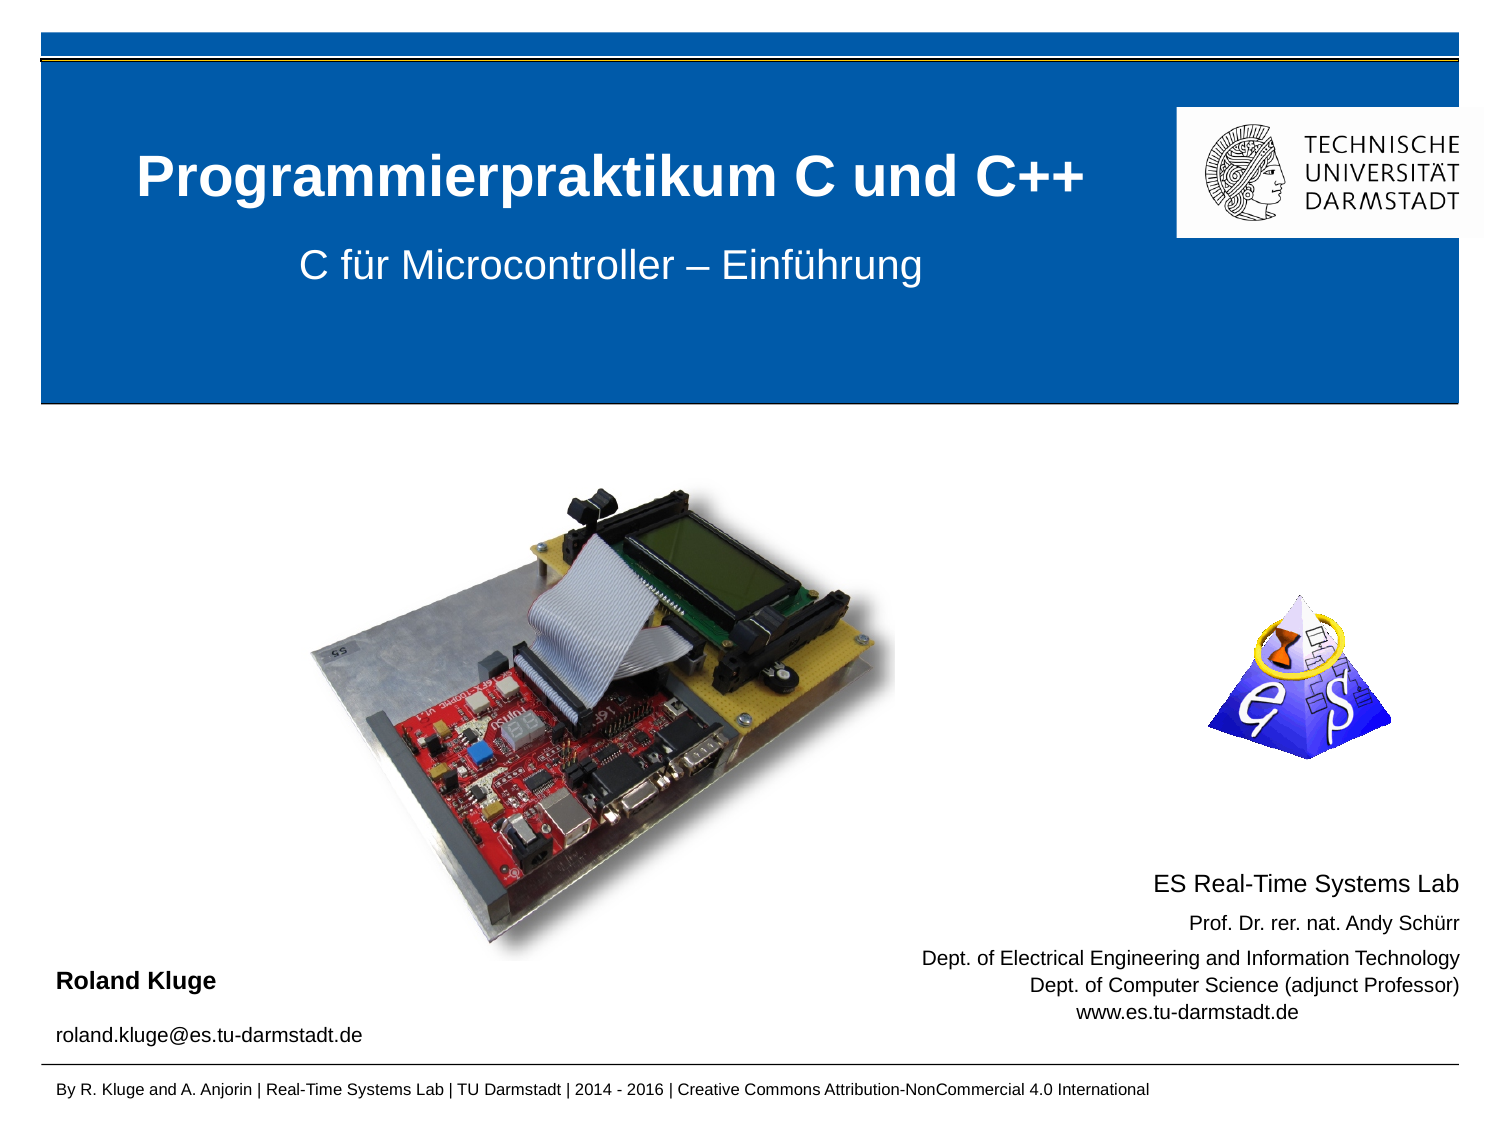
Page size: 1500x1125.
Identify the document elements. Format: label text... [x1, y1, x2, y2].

picture [1208, 591, 1391, 760]
title Programmierpraktikum C und C++ [58, 61, 1164, 209]
picture [301, 473, 895, 961]
picture [1176, 107, 1484, 238]
subtitle C für Microcontroller – Einführung [58, 237, 1164, 393]
